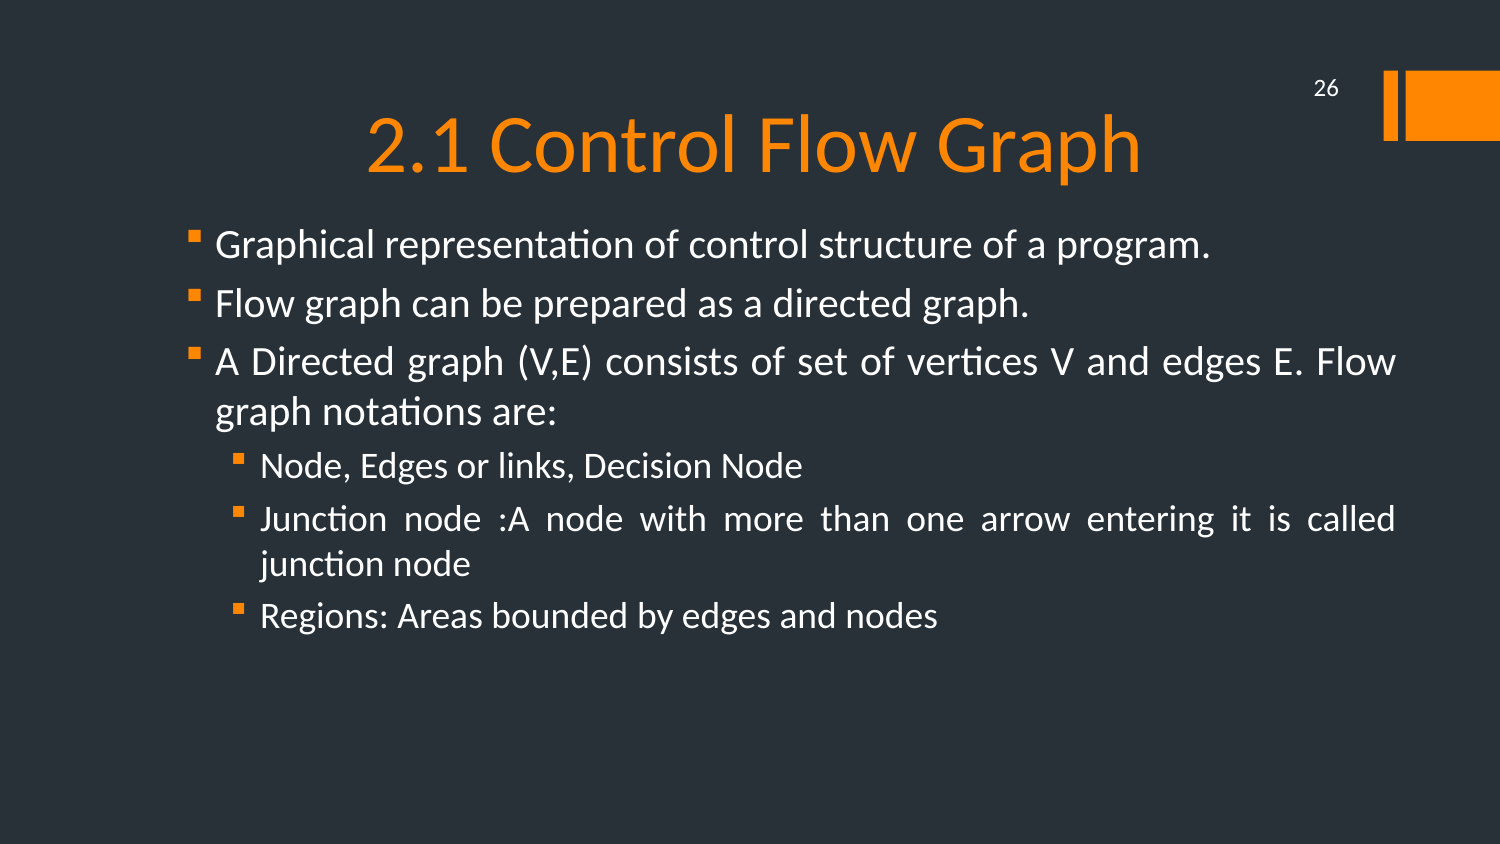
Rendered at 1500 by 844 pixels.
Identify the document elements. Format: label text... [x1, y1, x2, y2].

list Graphical representation of control structure of a program. Flow graph can be prepared as a directed graph. A Directed graph (V,E) consists of set of vertices V and edges E. Flow graph notations are: Node, Edges or links, Decision Node Junction node :A node with more than one arrow entering it is called junction node Regions: Areas bounded by edges and nodes [162, 209, 1413, 772]
title 2.1 Control Flow Graph [350, 54, 1188, 197]
slide_number 26 [1199, 67, 1355, 105]
